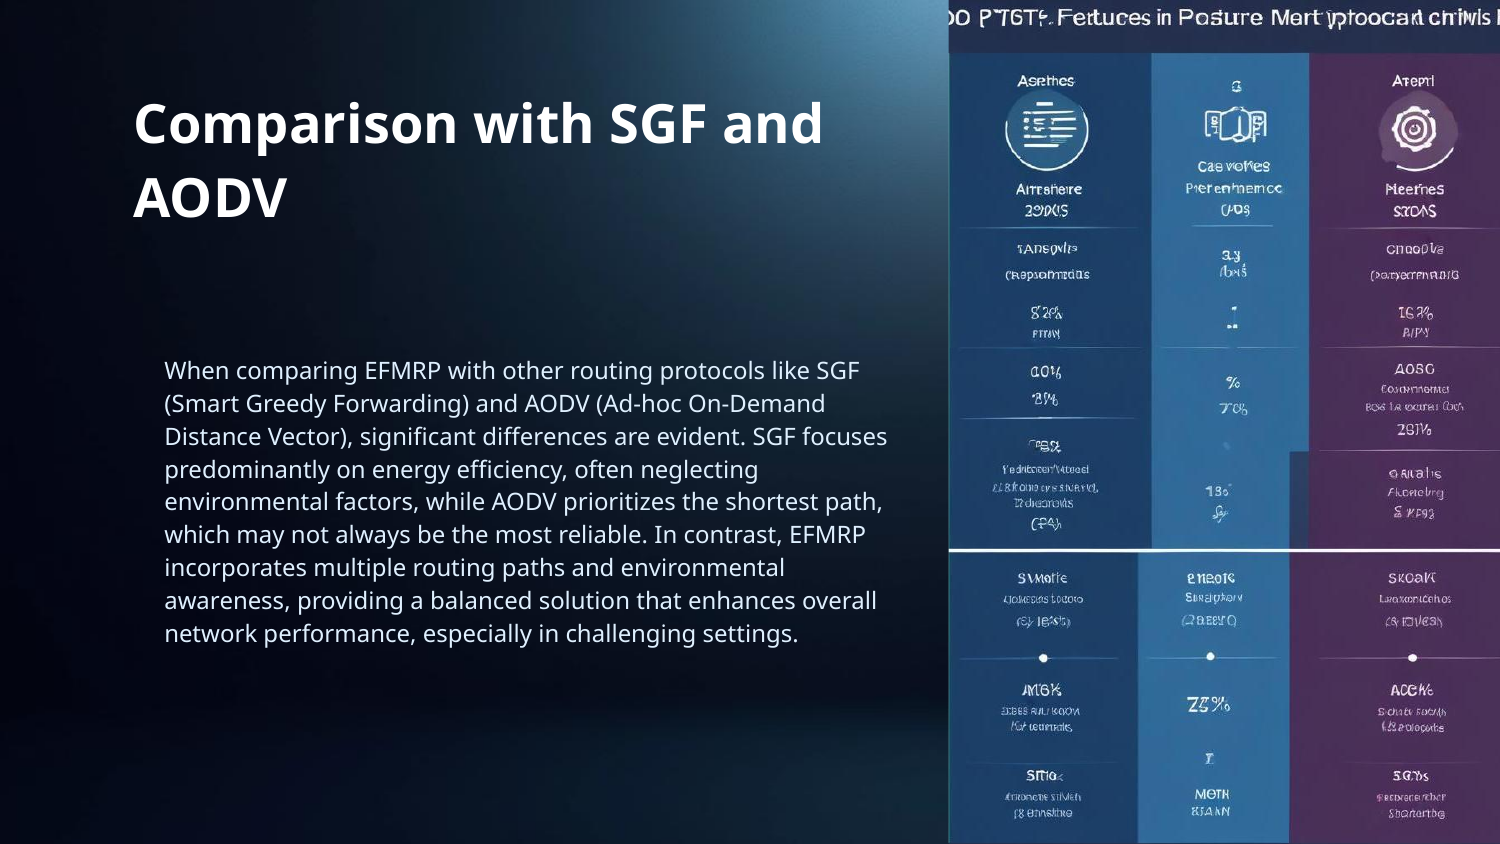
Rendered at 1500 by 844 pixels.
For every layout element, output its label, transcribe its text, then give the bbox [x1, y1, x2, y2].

list When comparing EFMRP with other routing protocols like SGF (Smart Greedy Forwarding) and AODV (Ad-hoc On-Demand Distance Vector), significant differences are evident. SGF focuses predominantly on energy efficiency, often neglecting environmental factors, while AODV prioritizes the shortest path, which may not always be the most reliable. In contrast, EFMRP incorporates multiple routing paths and environmental awareness, providing a balanced solution that enhances overall network performance, especially in challenging settings. [118, 339, 914, 689]
title Comparison with SGF and AODV [118, 70, 914, 308]
picture [0, 0, 1500, 844]
